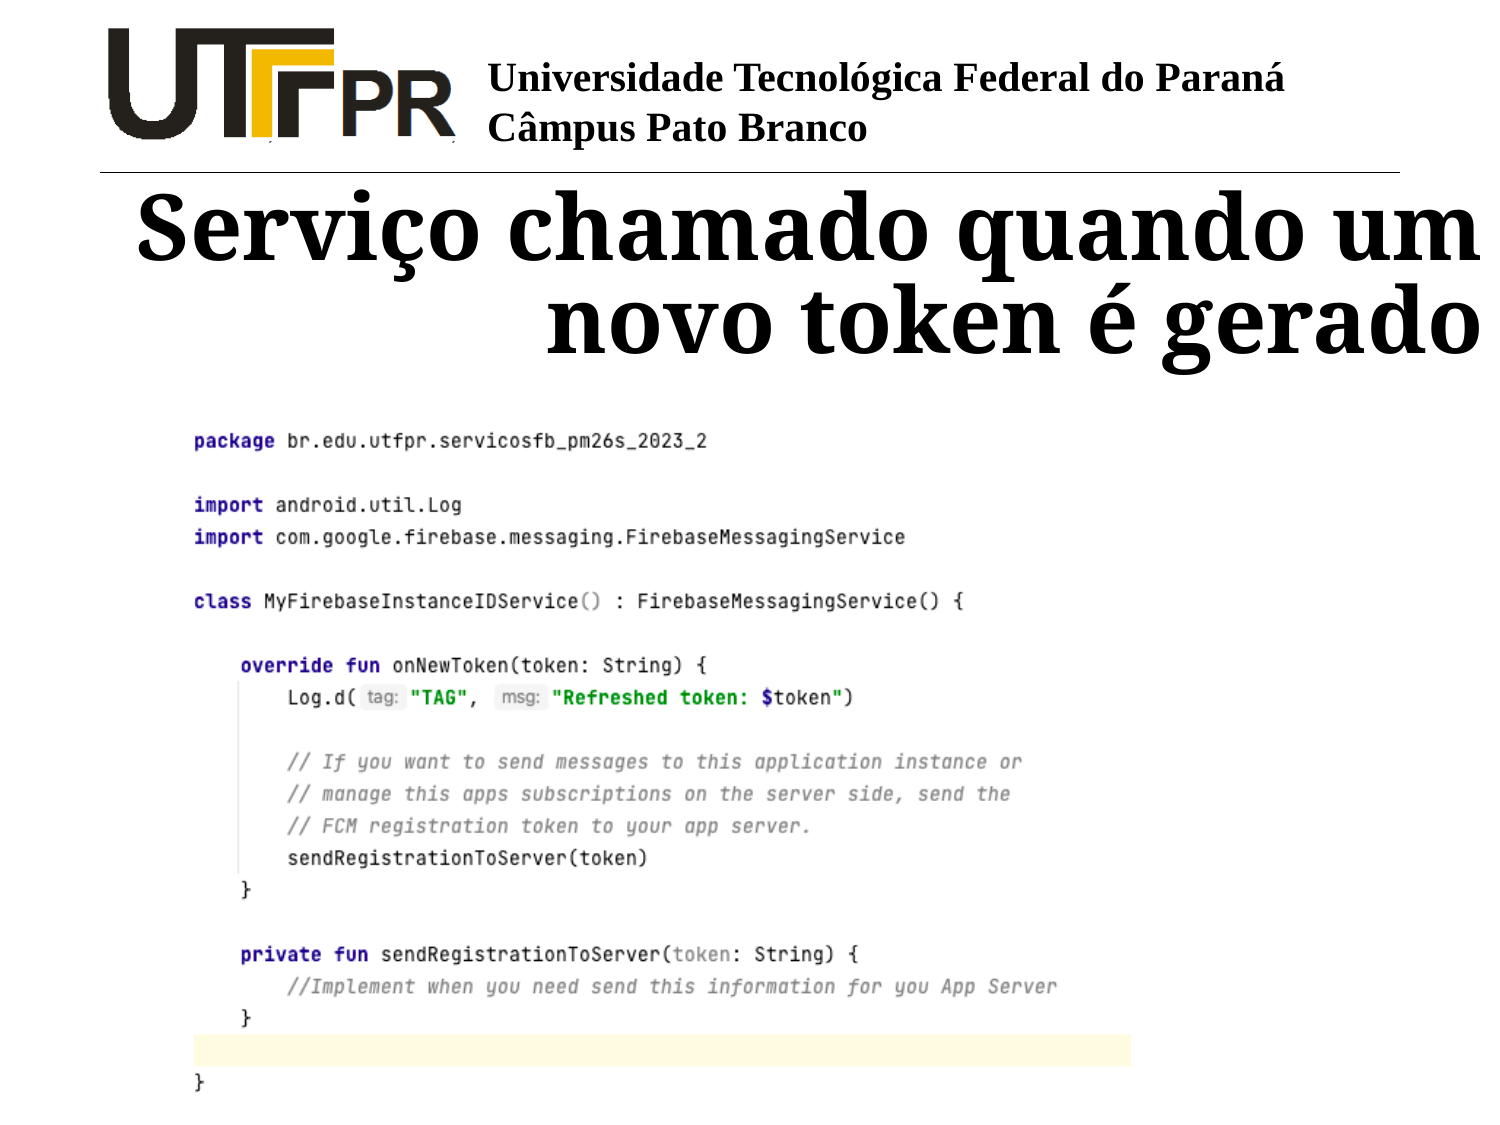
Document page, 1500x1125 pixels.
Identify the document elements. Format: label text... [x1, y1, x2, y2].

picture [106, 26, 461, 130]
picture [194, 425, 1132, 1104]
title Serviço chamado quando um novo token é gerado [41, 130, 1500, 427]
